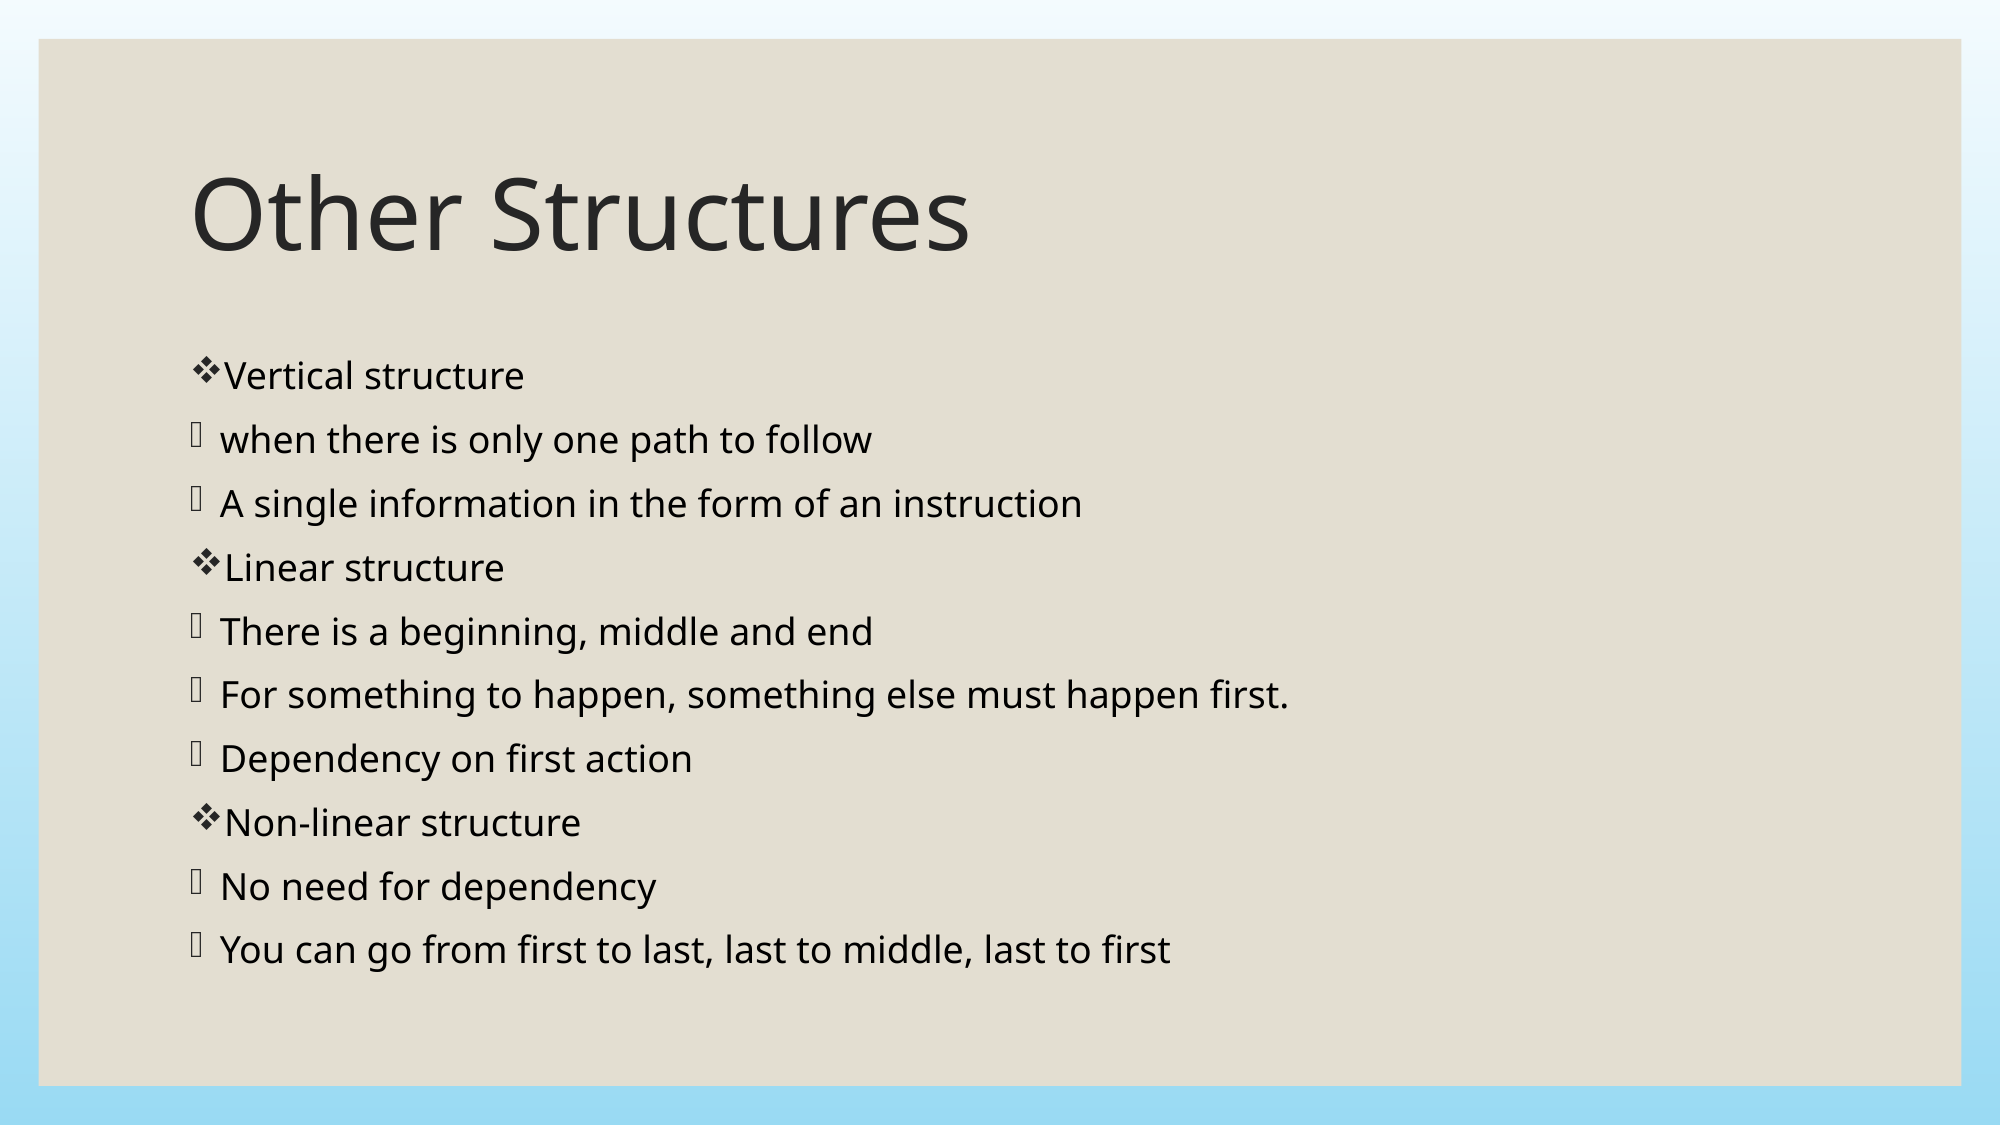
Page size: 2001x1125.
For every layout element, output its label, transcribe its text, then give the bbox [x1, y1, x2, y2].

list Vertical structure when there is only one path to follow A single information in the form of an instruction Linear structure There is a beginning, middle and end For something to happen, something else must happen first. Dependency on first action Non-linear structure No need for dependency You can go from first to last, last to middle, last to first [174, 345, 1825, 990]
title Other Structures [174, 105, 1825, 331]
